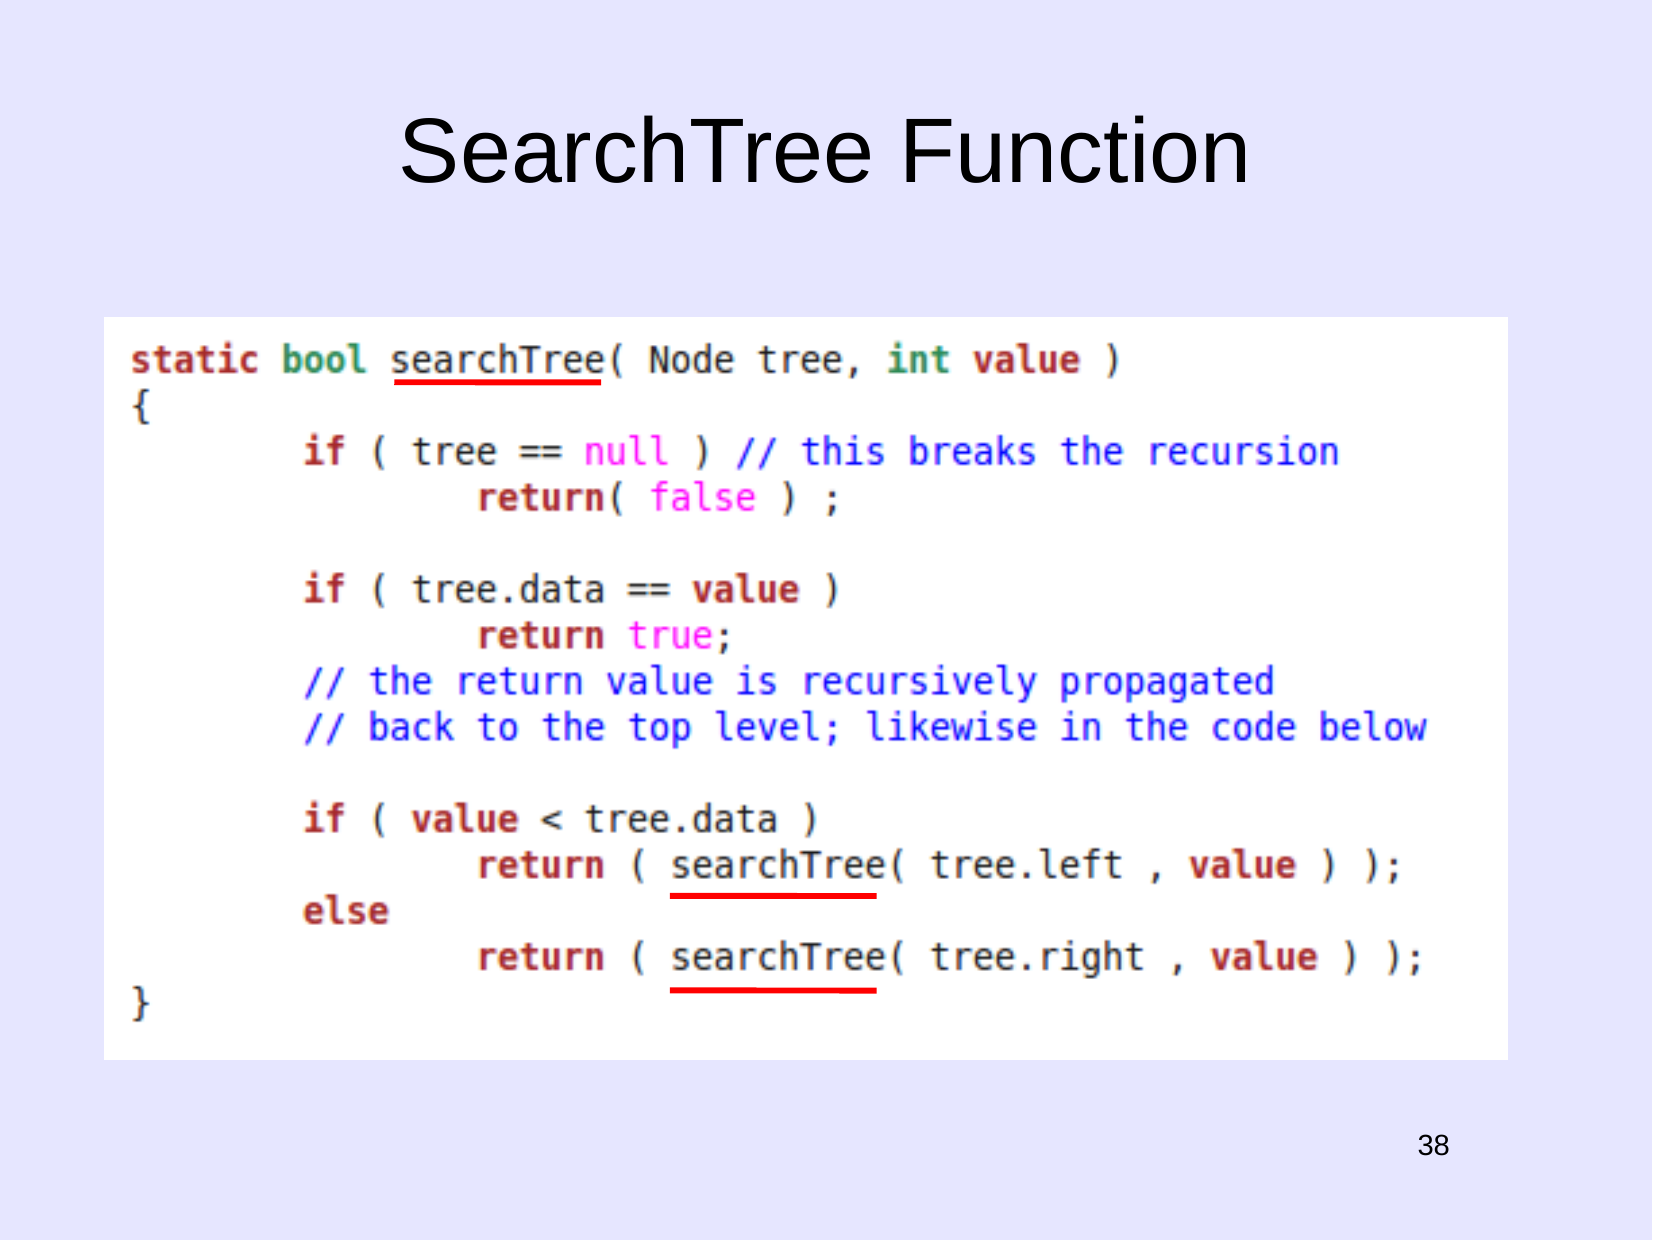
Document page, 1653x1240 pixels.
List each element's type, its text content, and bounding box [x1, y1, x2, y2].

title SearchTree Function [82, 56, 1570, 248]
picture [104, 317, 1509, 1060]
slide_number 38 [1416, 1129, 1569, 1173]
